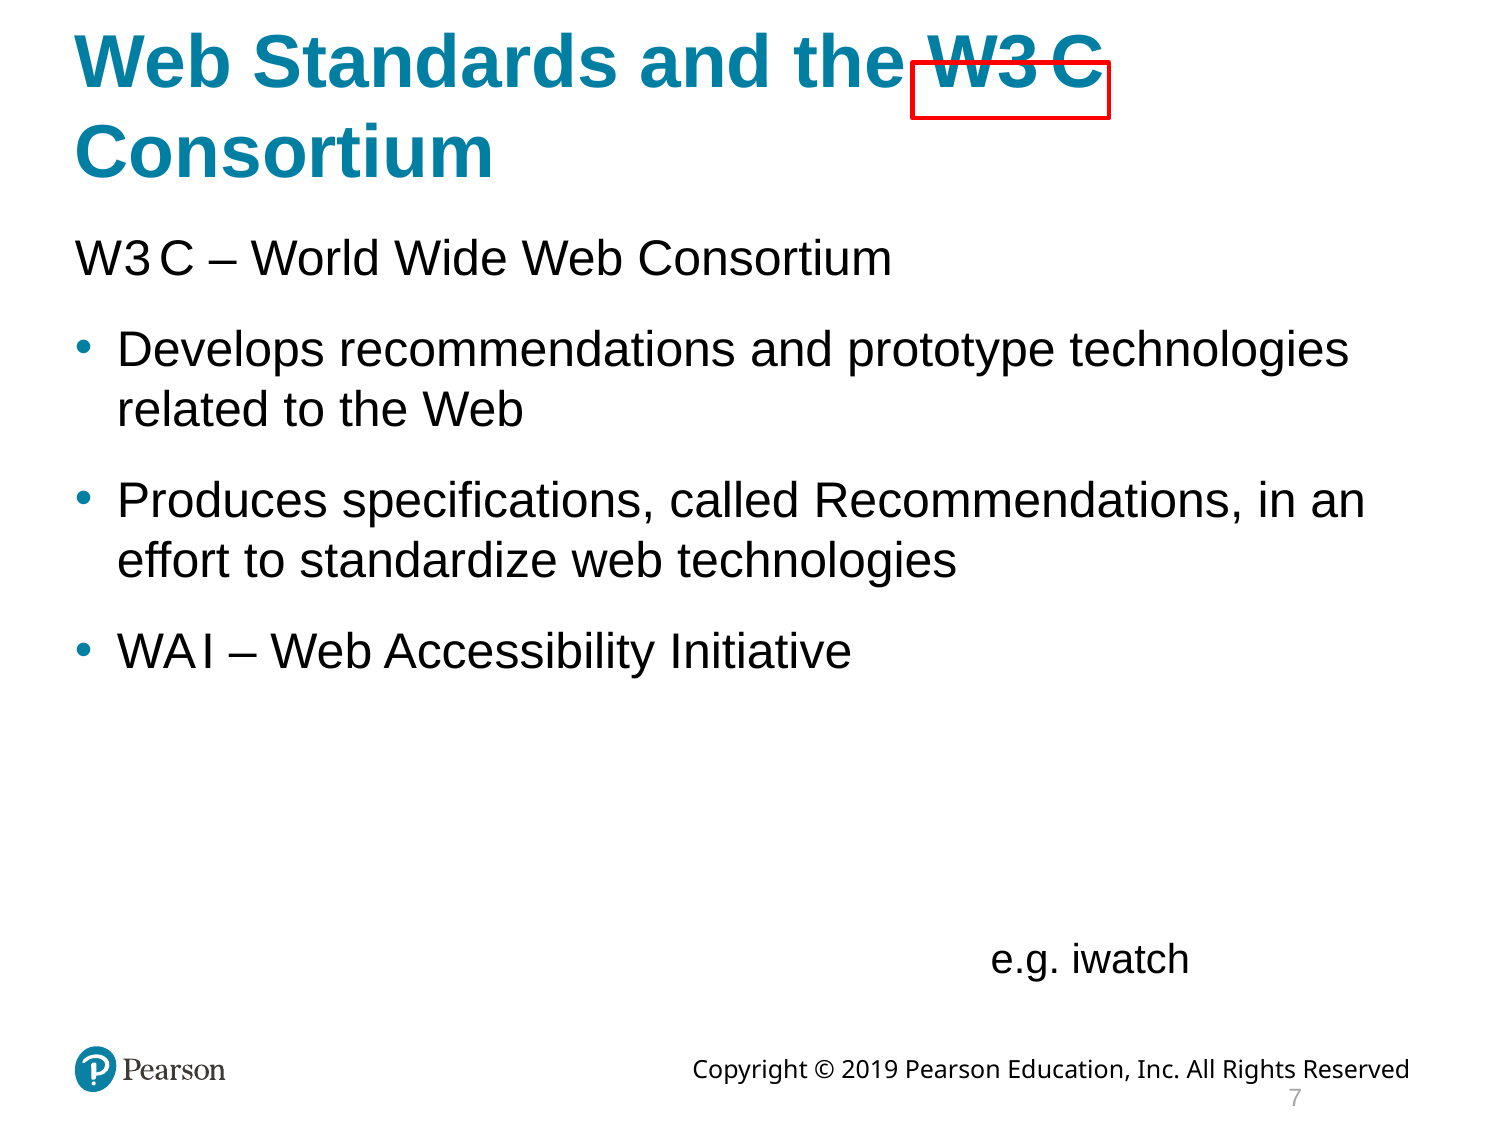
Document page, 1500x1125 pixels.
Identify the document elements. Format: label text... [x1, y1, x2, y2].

list W 3 C – World Wide Web Consortium Develops recommendations and prototype technologies related to the Web Produces specifications, called Recommendations, in an effort to standardize web technologies W A I – Web Accessibility Initiative [74, 224, 1413, 863]
text_box [910, 60, 1111, 120]
title Web Standards and the W 3 C Consortium [74, 4, 1413, 193]
text_box e.g. iwatch [975, 924, 1206, 990]
